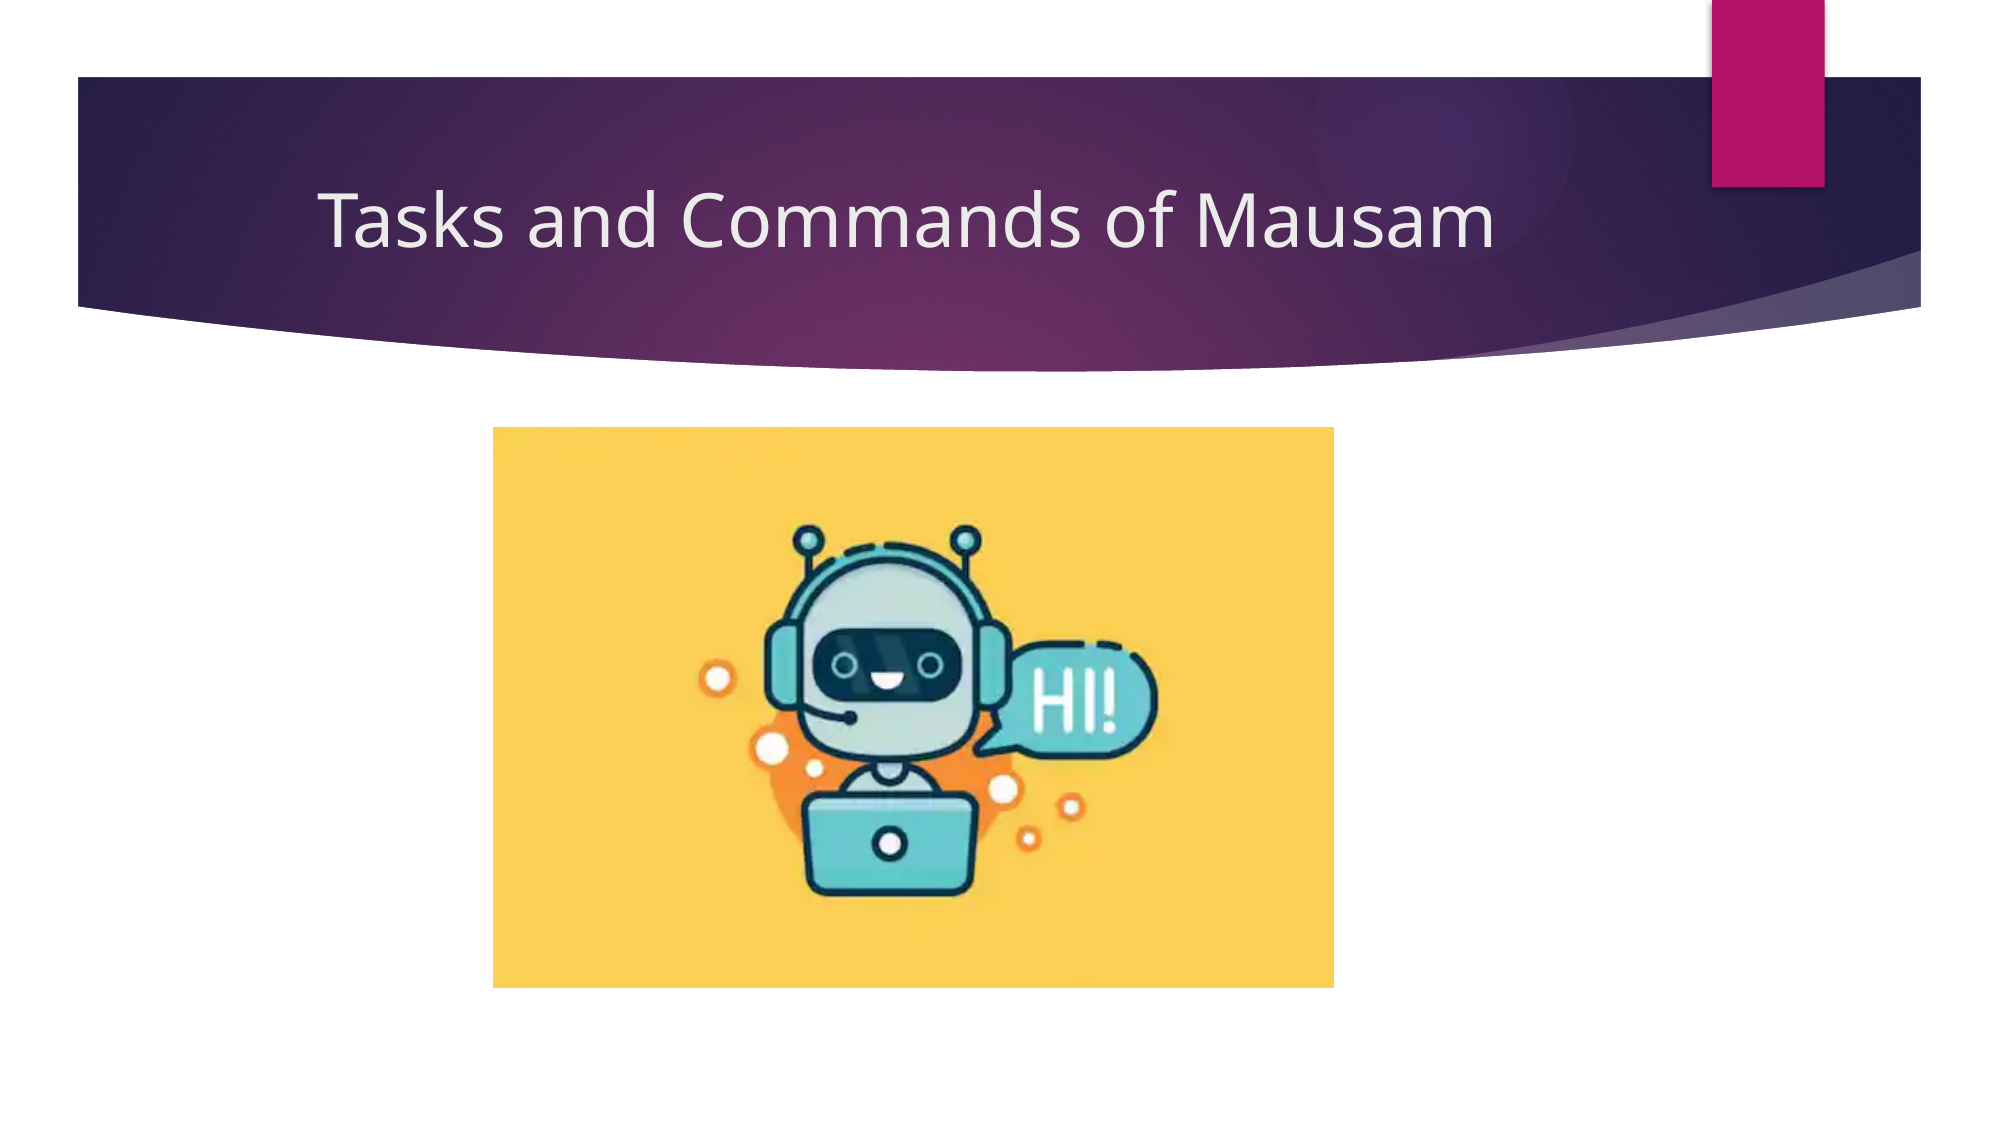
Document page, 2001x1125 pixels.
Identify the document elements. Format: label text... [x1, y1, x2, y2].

title Tasks and Commands of Mausam [189, 159, 1627, 276]
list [492, 426, 1334, 988]
